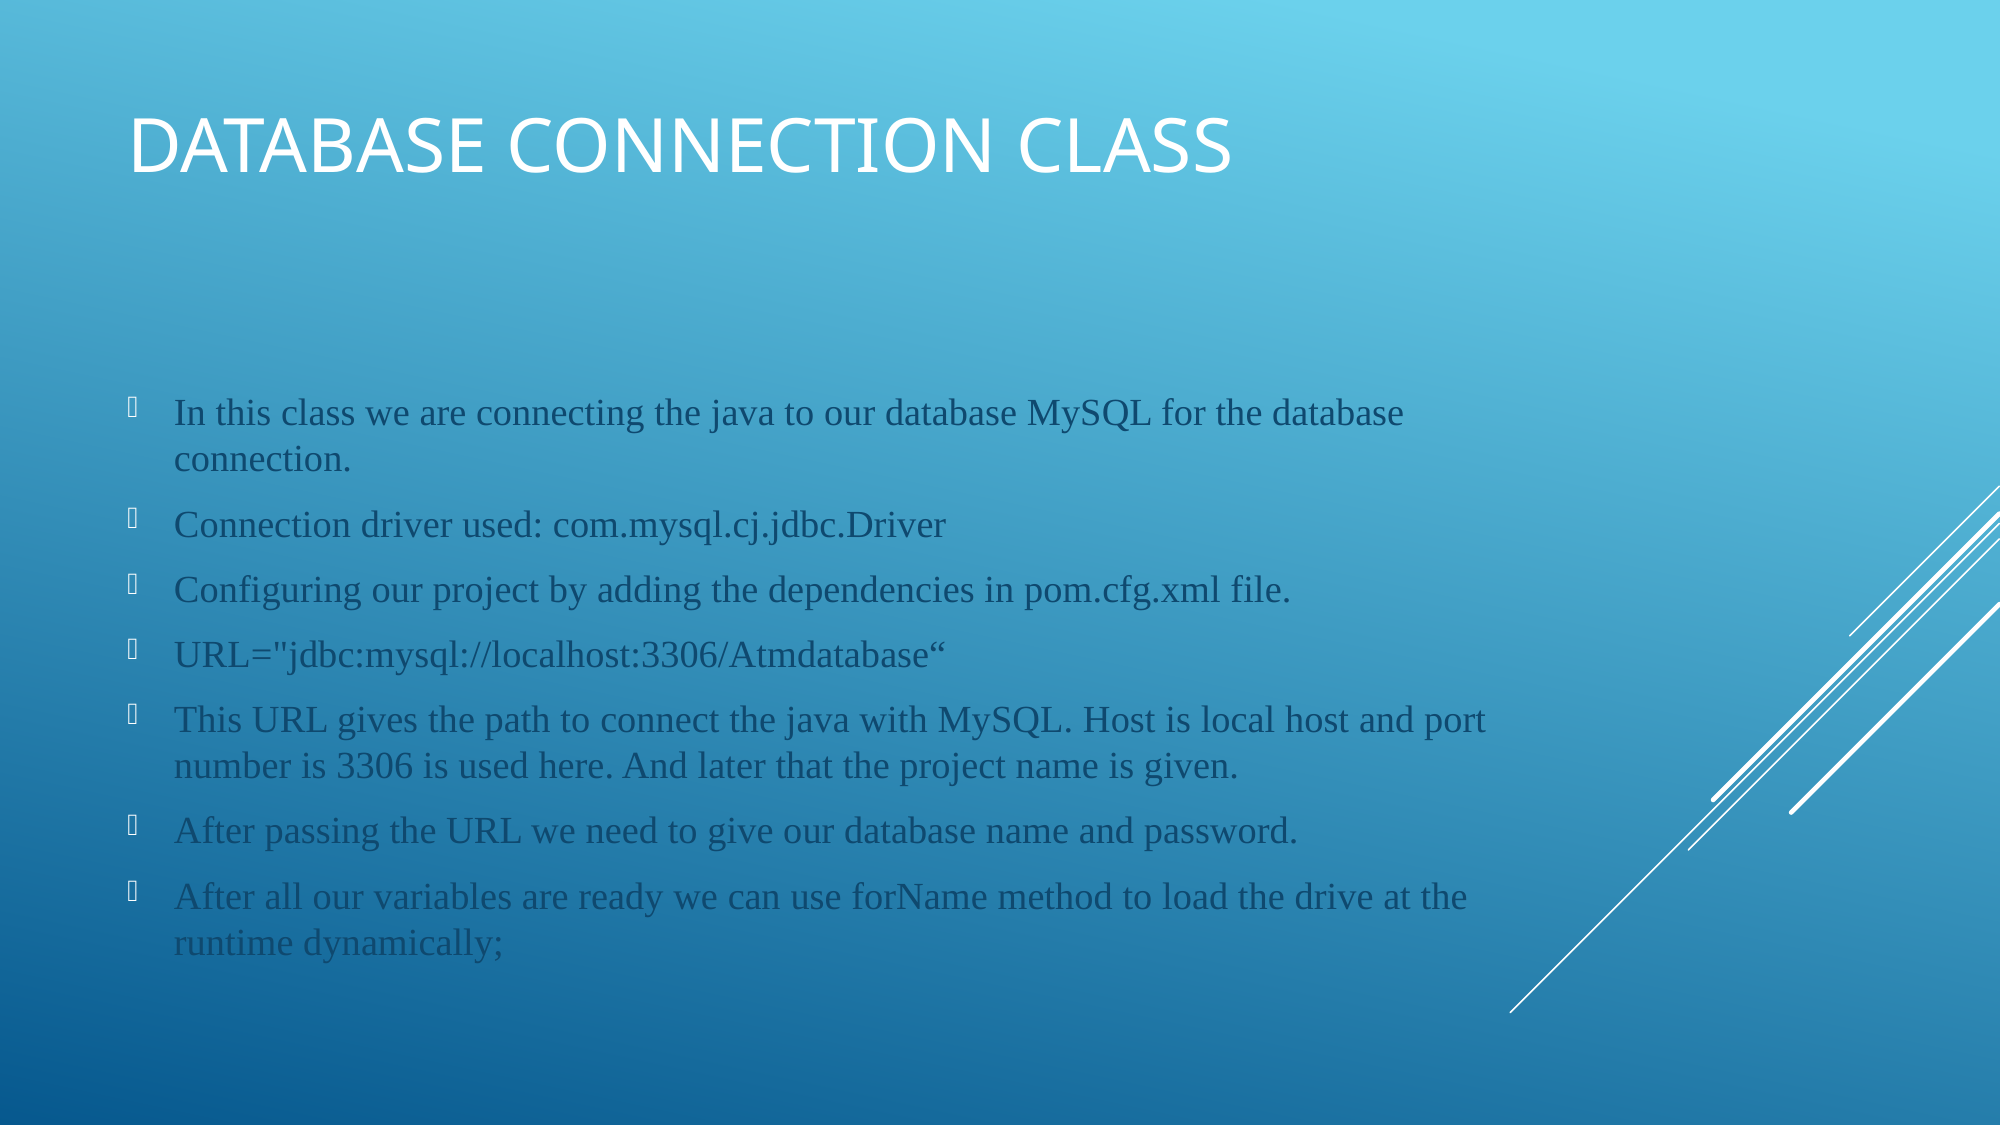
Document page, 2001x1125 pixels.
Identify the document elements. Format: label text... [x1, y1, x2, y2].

title Database Connection class [112, 18, 1513, 266]
list In this class we are connecting the java to our database MySQL for the database connection. Connection driver used: com.mysql.cj.jdbc.Driver Configuring our project by adding the dependencies in pom.cfg.xml file. URL="jdbc:mysql://localhost:3306/Atmdatabase“ This URL gives the path to connect the java with MySQL. Host is local host and port number is 3306 is used here. And later that the project name is given. After passing the URL we need to give our database name and password. After all our variables are ready we can use forName method to load the drive at the runtime dynamically; [112, 379, 1513, 973]
